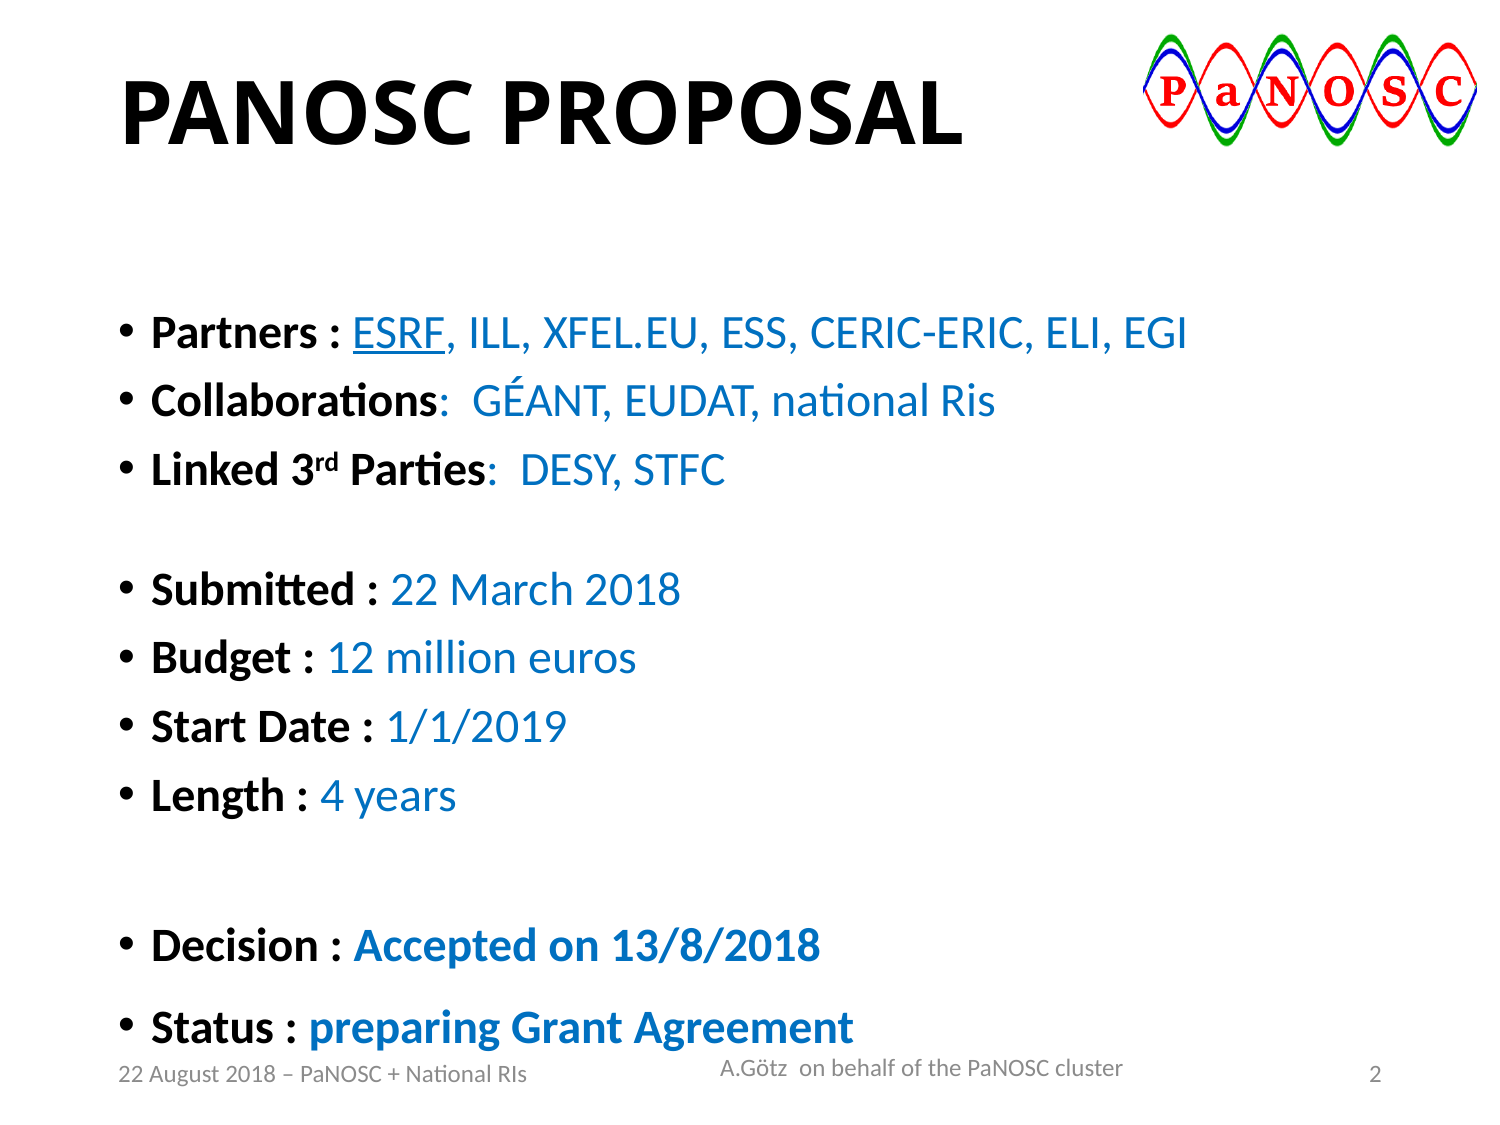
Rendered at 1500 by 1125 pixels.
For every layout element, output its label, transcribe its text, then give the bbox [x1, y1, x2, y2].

list Partners : ESRF, ILL, XFEL.EU, ESS, CERIC-ERIC, ELI, EGI Collaborations: GÉANT, EUDAT, national Ris Linked 3rd Parties: DESY, STFC Submitted : 22 March 2018 Budget : 12 million euros Start Date : 1/1/2019 Length : 4 years Decision : Accepted on 13/8/2018 Status : preparing Grant Agreement [103, 299, 1425, 1063]
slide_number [103, 1042, 555, 1103]
title PaNOSC Proposal [103, 59, 1121, 278]
footer A.Götz on behalf of the PaNOSC cluster [554, 1036, 1290, 1097]
slide_number 2 [1304, 1042, 1397, 1103]
picture [1143, 29, 1477, 151]
